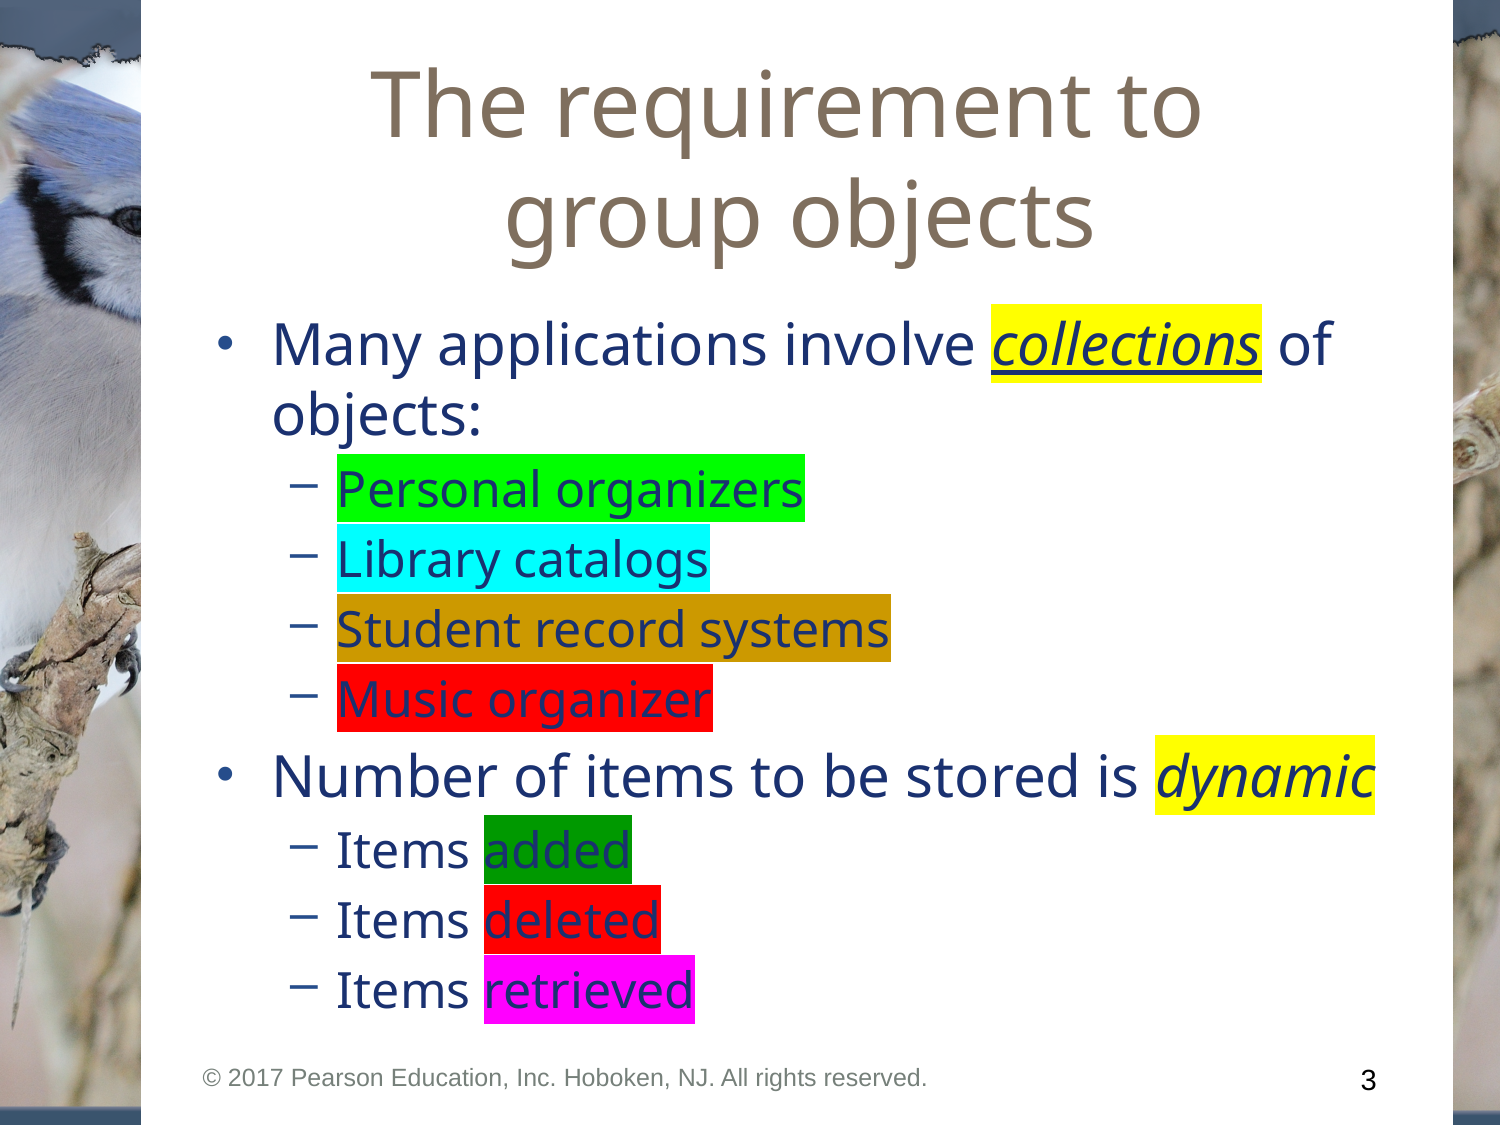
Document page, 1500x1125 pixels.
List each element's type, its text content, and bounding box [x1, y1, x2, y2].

picture [1453, 0, 1500, 1125]
picture [0, 0, 141, 1125]
list Many applications involve collections of objects: Personal organizers Library catalogs Student record systems Music organizer Number of items to be stored is dynamic Items added Items deleted Items retrieved [200, 299, 1425, 1055]
footer © 2017 Pearson Education, Inc. Hoboken, NJ. All rights reserved. [187, 1054, 1325, 1105]
title The requirement to group objects [162, 62, 1438, 250]
